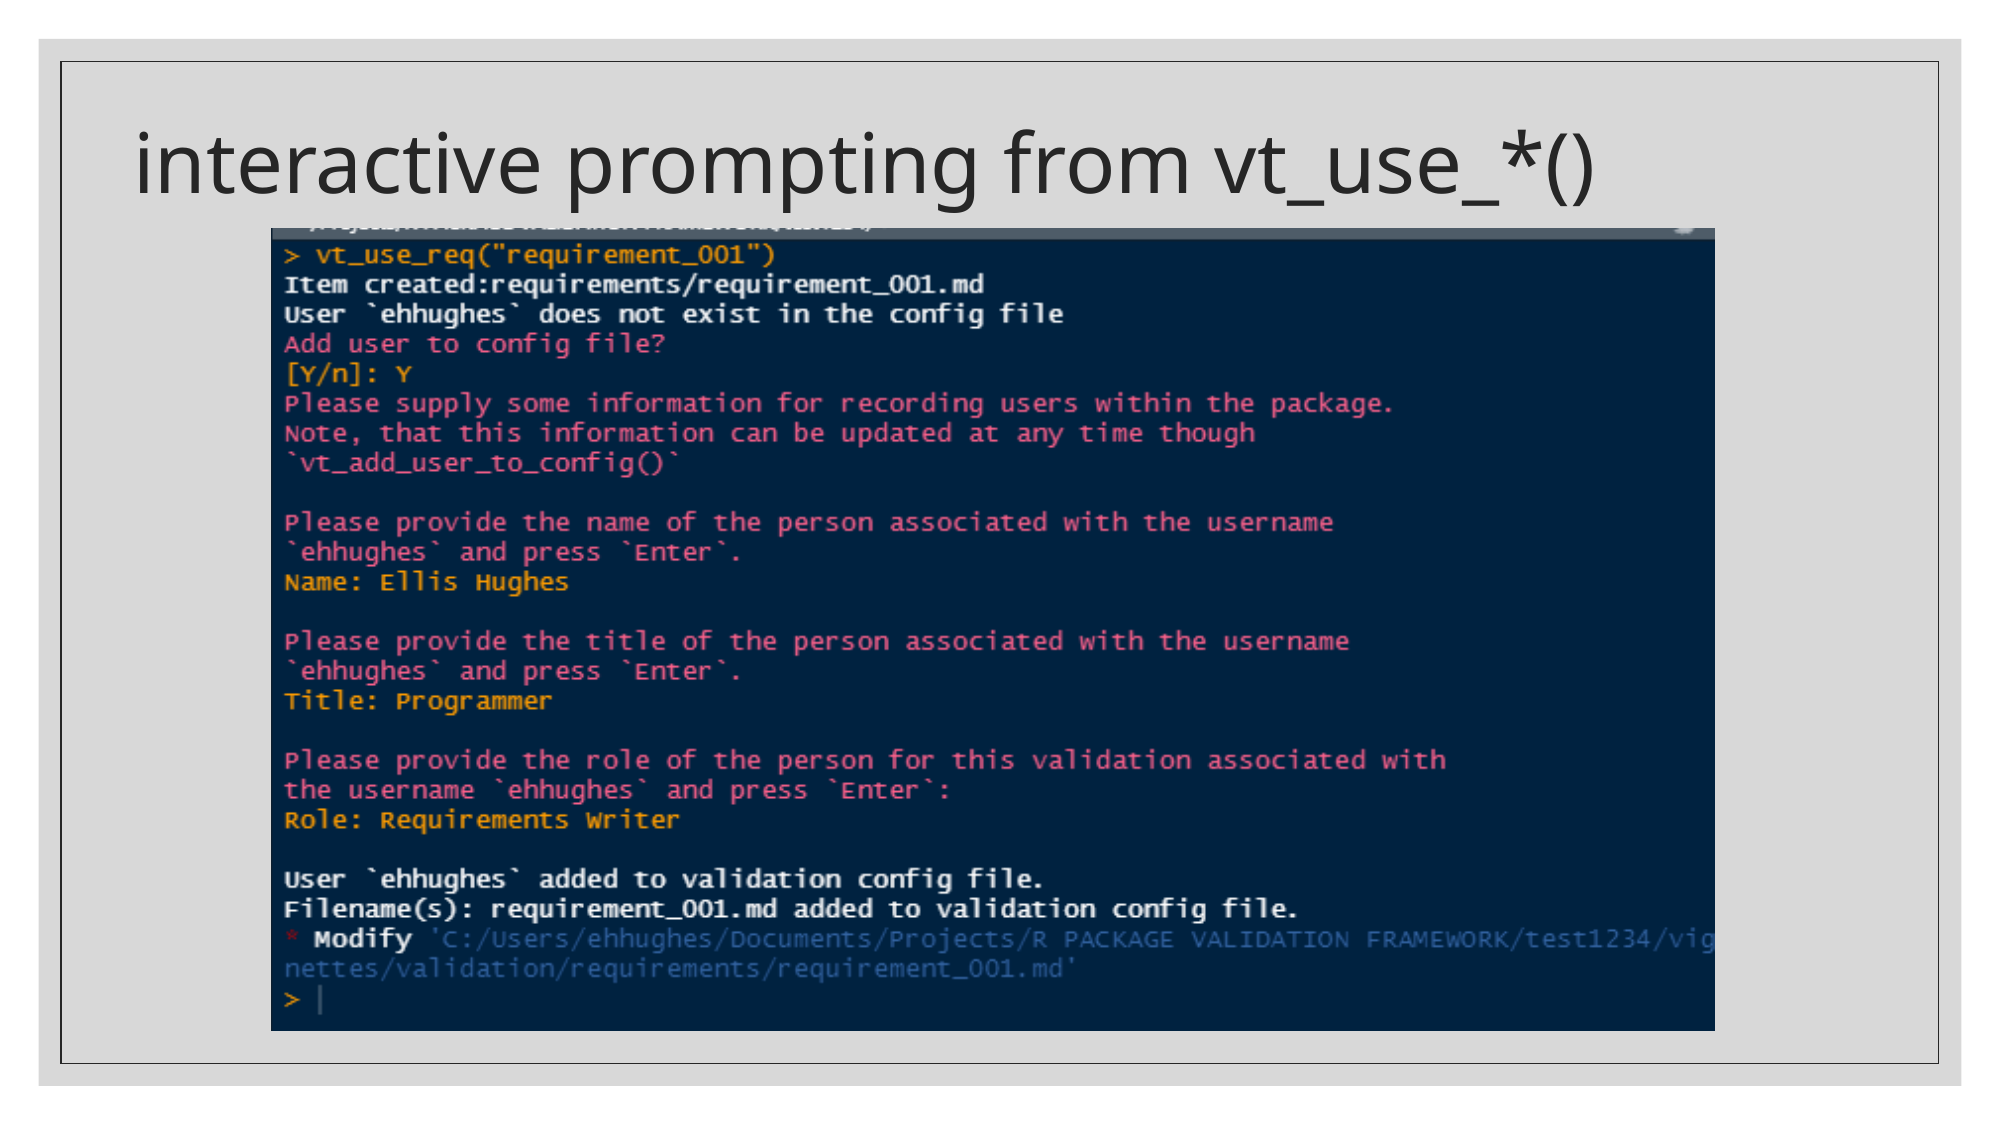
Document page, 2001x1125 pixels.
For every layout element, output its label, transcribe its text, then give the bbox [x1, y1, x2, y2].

text_box interactive prompting from vt_use_*() [118, 54, 1769, 280]
picture [270, 228, 1715, 1031]
